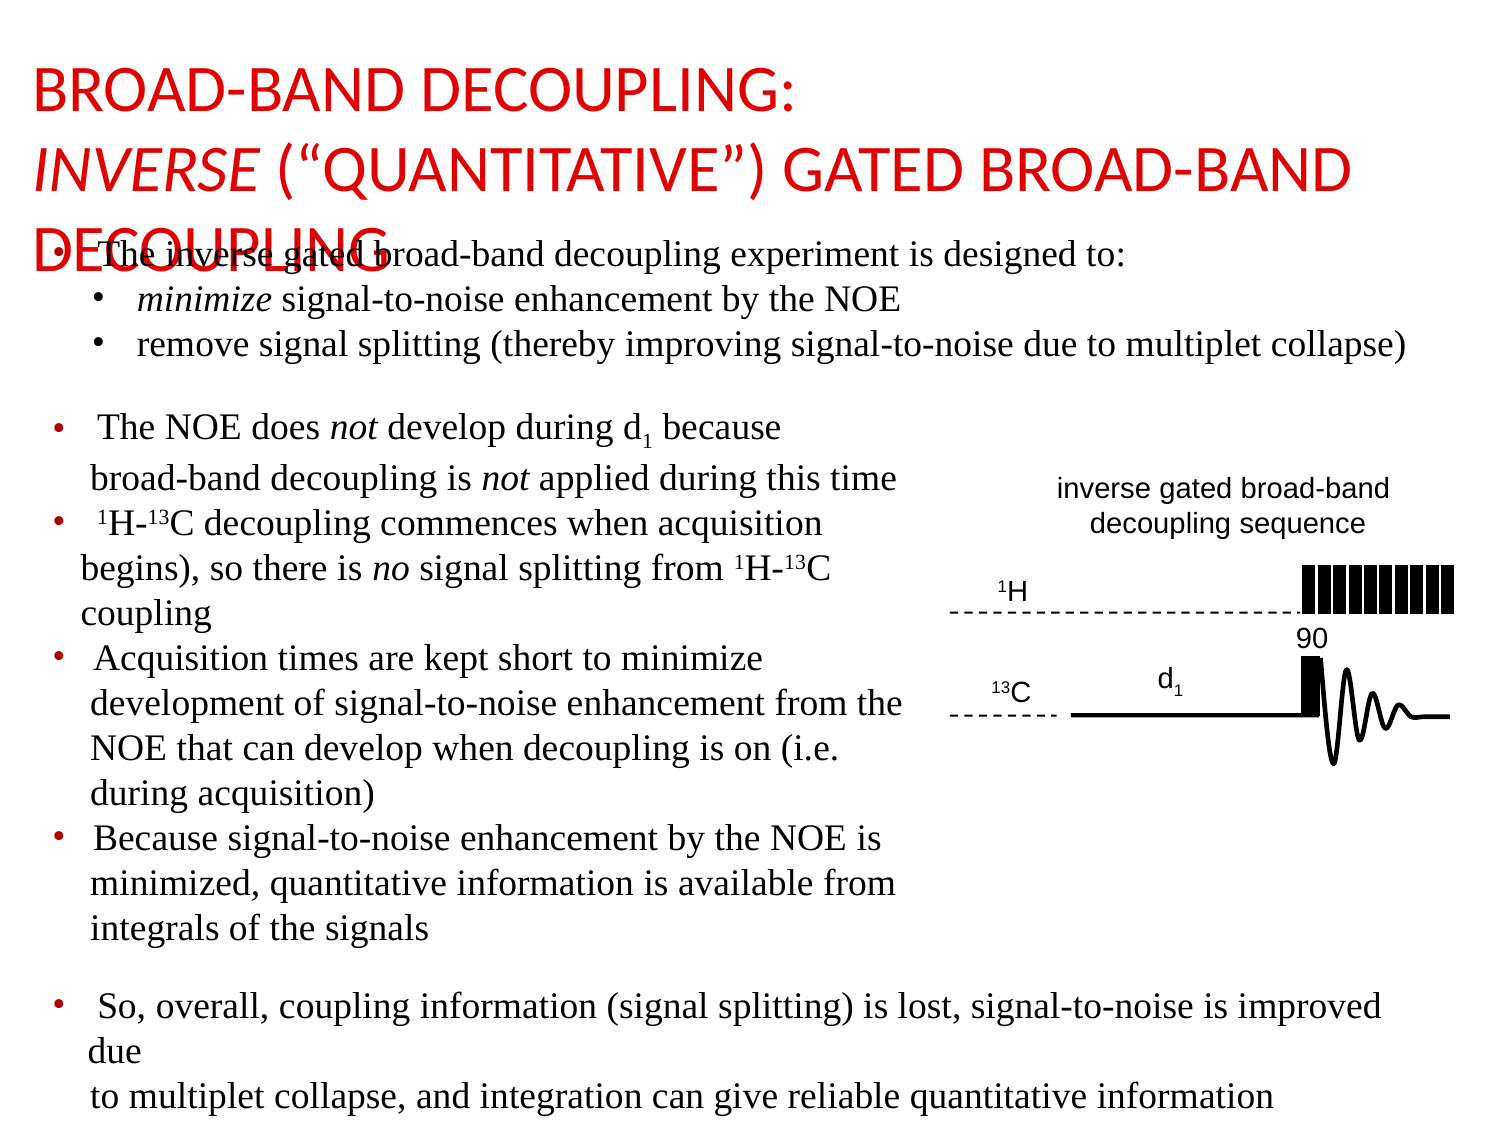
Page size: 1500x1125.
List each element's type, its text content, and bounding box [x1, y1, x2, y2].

text_box BROAD-BAND DECOUPLING: INVERSE (“QUANTITATIVE”) GATED BROAD-BAND DECOUPLING [17, 37, 1493, 293]
text_box So, overall, coupling information (signal splitting) is lost, signal-to-noise is improved due to multiplet collapse, and integration can give reliable quantitative information [37, 973, 1438, 1124]
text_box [949, 462, 1454, 767]
text_box The NOE does not develop during d1 because broad-band decoupling is not applied during this time 1H-13C decoupling commences when acquisition begins), so there is no signal splitting from 1H-13C coupling Acquisition times are kept short to minimize development of signal-to-noise enhancement from the NOE that can develop when decoupling is on (i.e. during acquisition) Because signal-to-noise enhancement by the NOE is minimized, quantitative information is available from integrals of the signals [37, 394, 925, 973]
text_box The inverse gated broad-band decoupling experiment is designed to: minimize signal-to-noise enhancement by the NOE remove signal splitting (thereby improving signal-to-noise due to multiplet collapse) [37, 221, 1438, 372]
